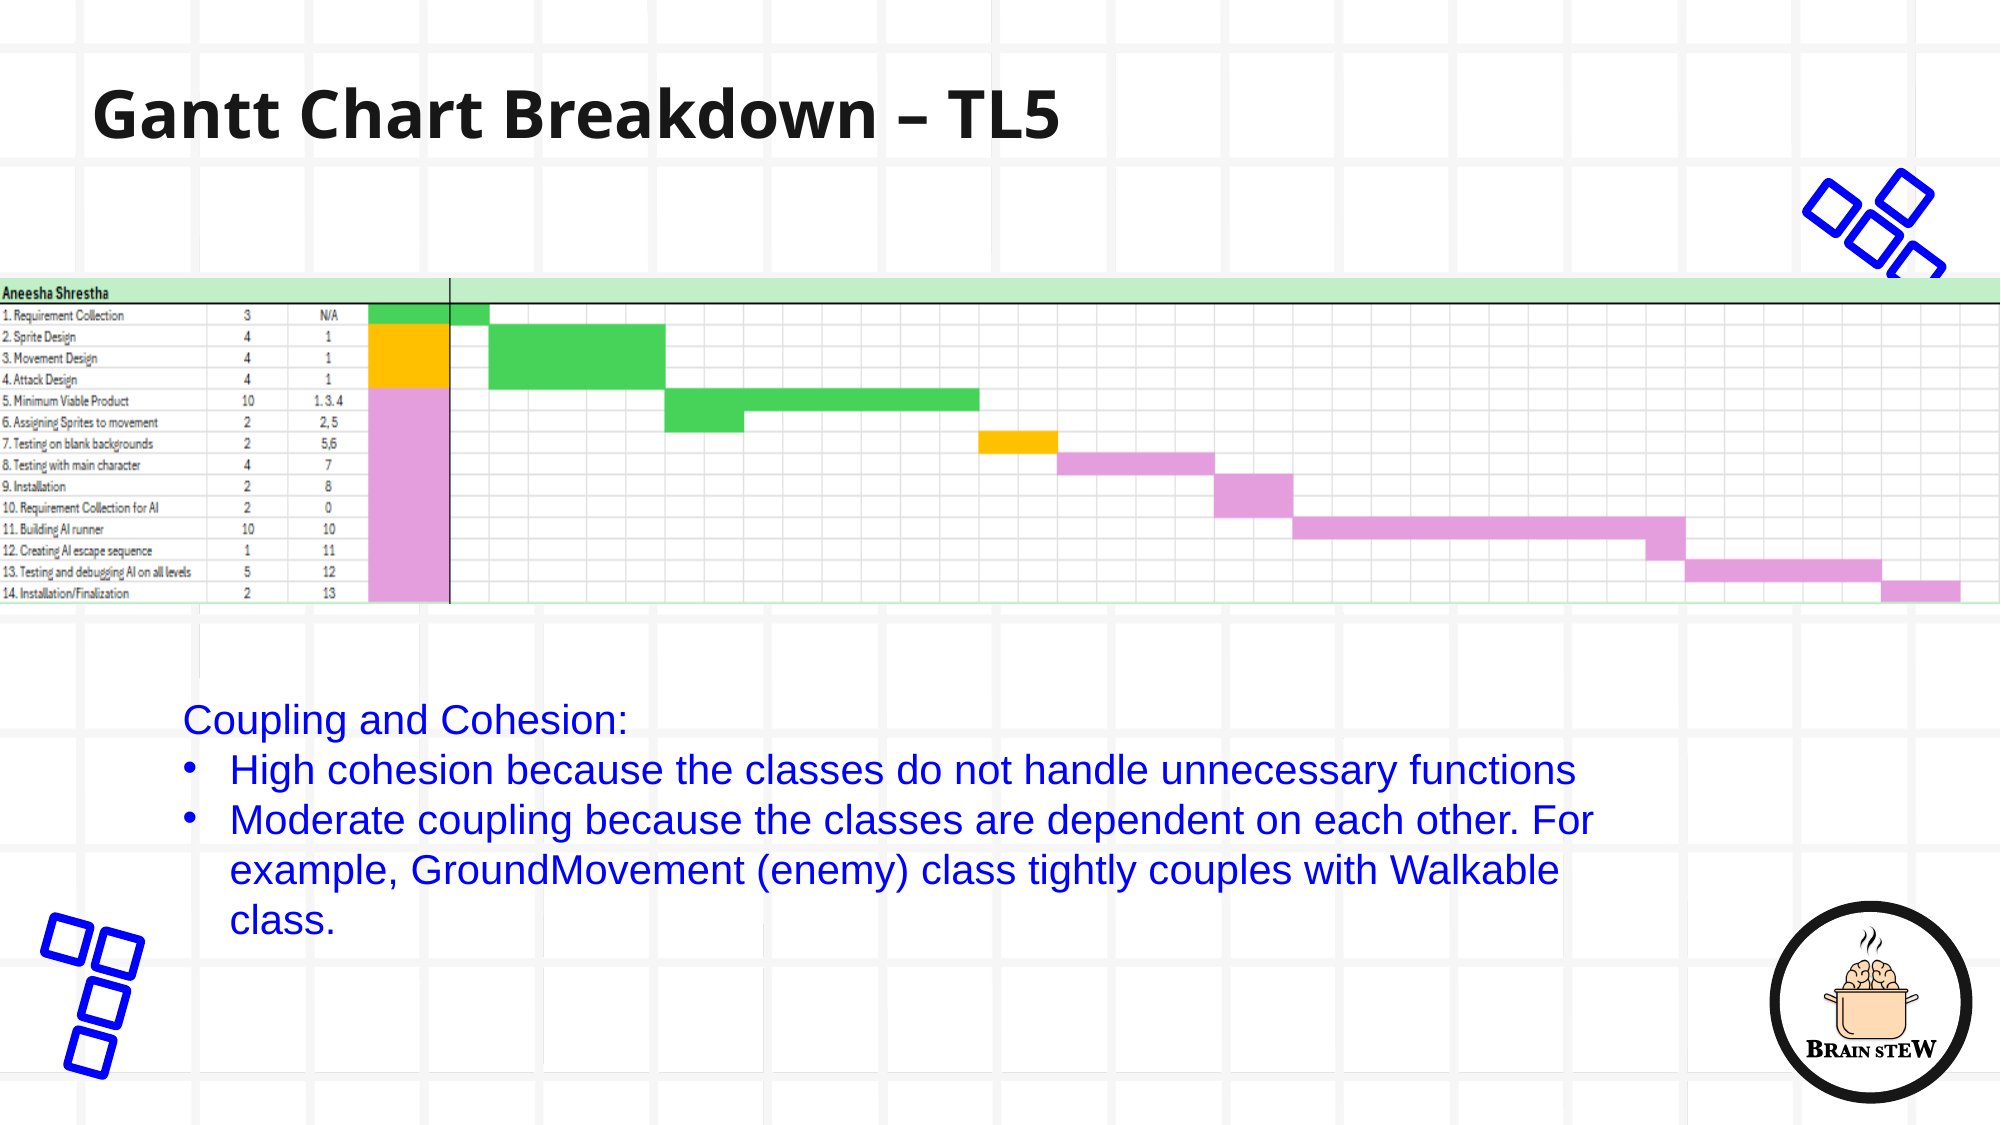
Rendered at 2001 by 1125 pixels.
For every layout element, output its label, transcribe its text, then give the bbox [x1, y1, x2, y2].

text_box Coupling and Cohesion: High cohesion because the classes do not handle unnecessary functions Moderate coupling because the classes are dependent on each other. For example, GroundMovement (enemy) class tightly couples with Walkable class. [167, 685, 1692, 950]
text_box Gantt Chart Breakdown – TL5 [76, 56, 1853, 198]
picture [0, 0, 2000, 1125]
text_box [1769, 900, 1973, 1104]
